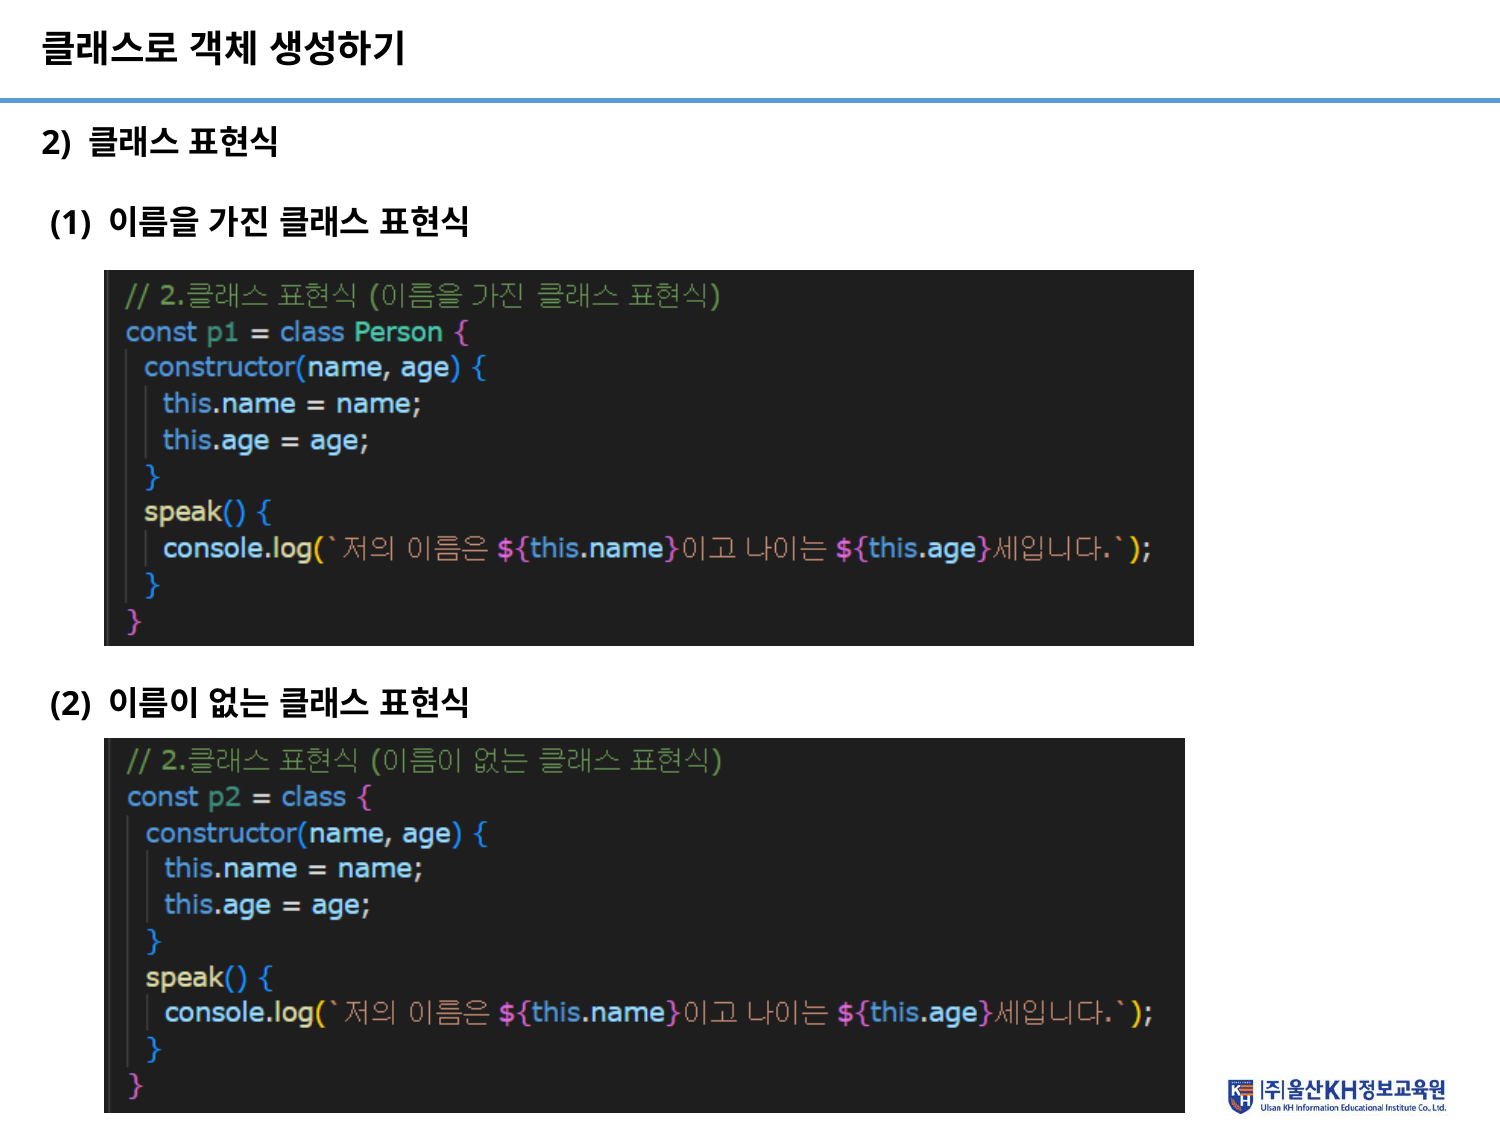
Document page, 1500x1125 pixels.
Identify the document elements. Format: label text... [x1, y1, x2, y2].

title 클래스로 객체 생성하기 [41, 0, 1023, 102]
picture [104, 270, 1195, 646]
list 2) 클래스 표현식 (1) 이름을 가진 클래스 표현식 (2) 이름이 없는 클래스 표현식 [41, 118, 1459, 1059]
picture [104, 738, 1185, 1114]
picture [1222, 1074, 1448, 1116]
